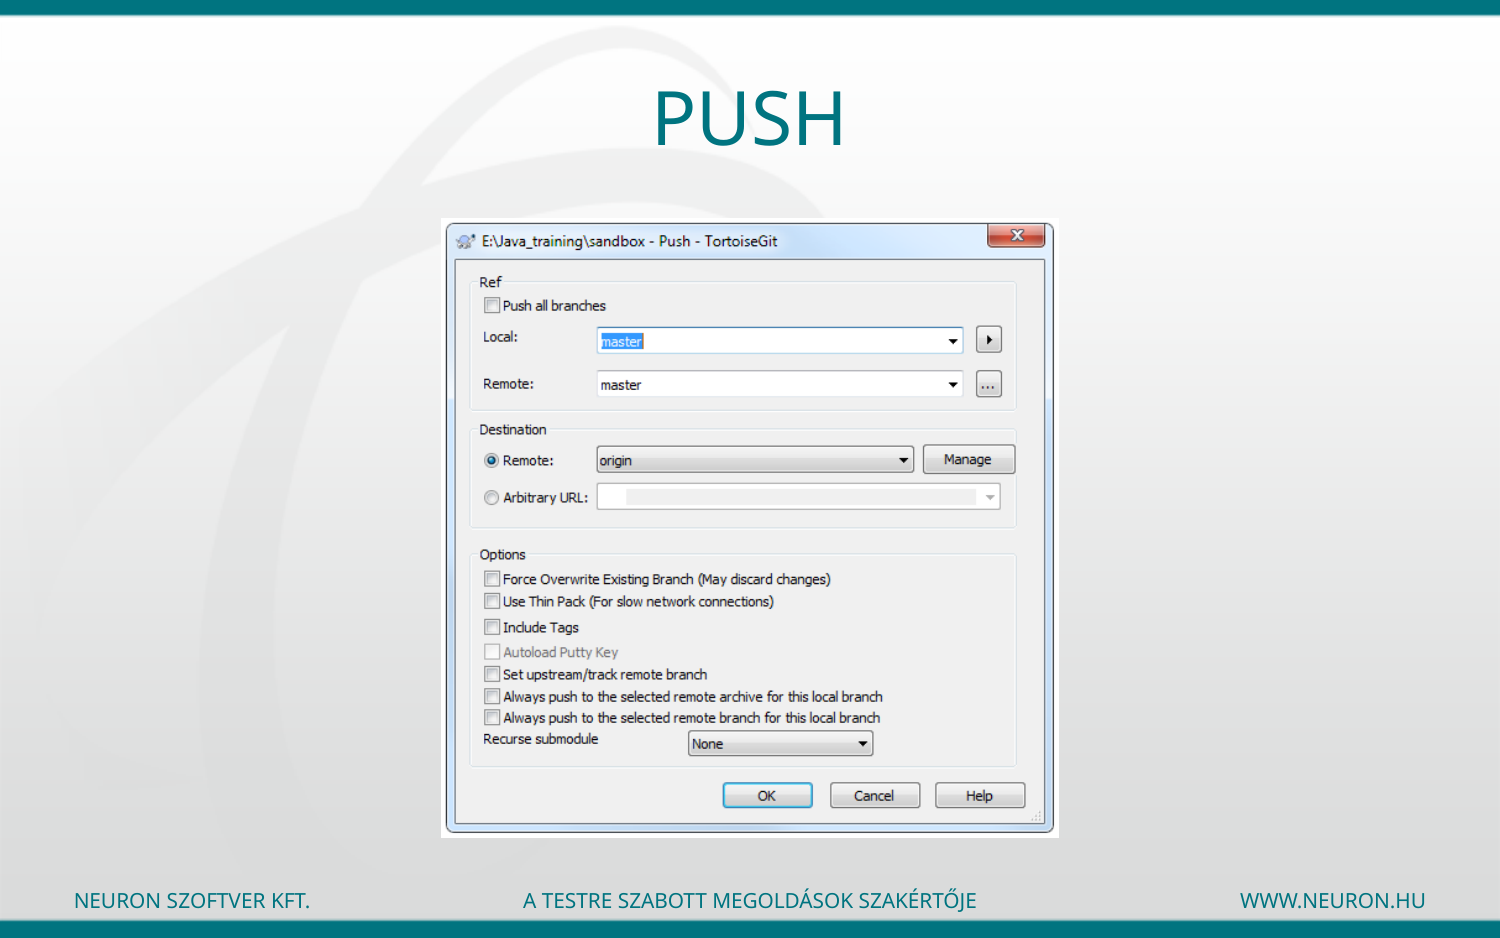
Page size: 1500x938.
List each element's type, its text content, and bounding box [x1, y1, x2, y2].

picture [0, 0, 1500, 938]
title push [75, 37, 1425, 194]
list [440, 218, 1060, 838]
